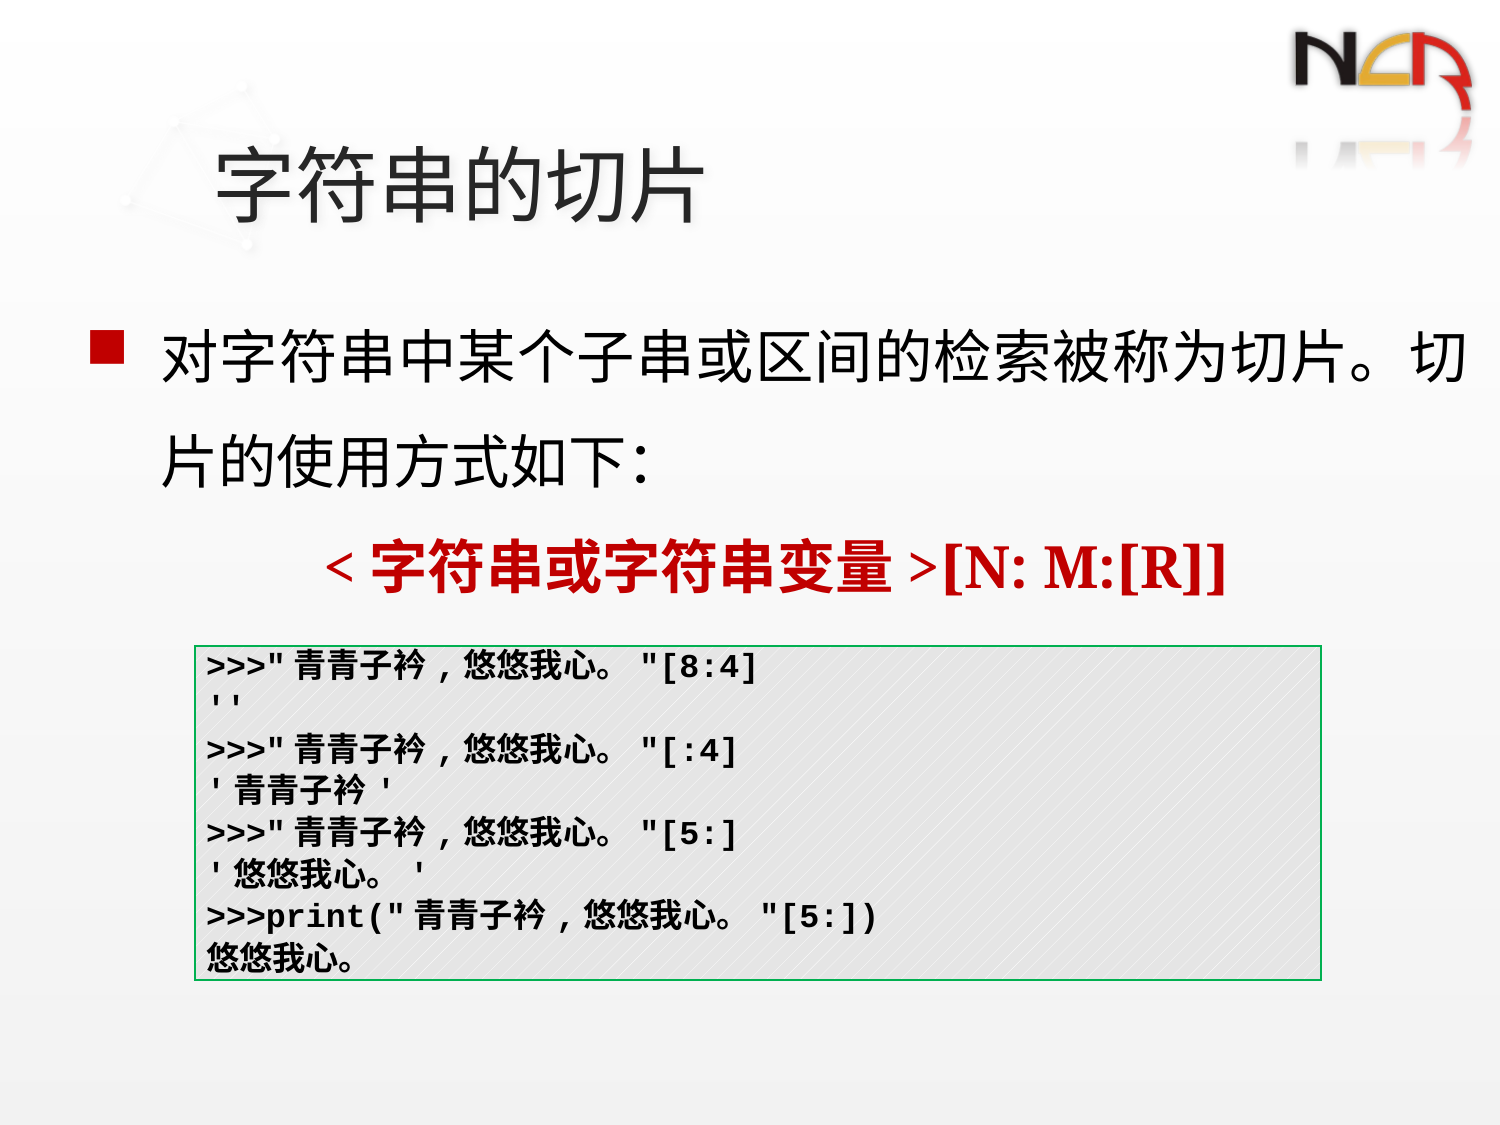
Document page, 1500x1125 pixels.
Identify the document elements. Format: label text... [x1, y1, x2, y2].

text_box 对字符串中某个子串或区间的检索被称为切片。切片的使用方式如下： <字符串或字符串变量>[N: M:[R]] [70, 277, 1483, 713]
picture [1281, 0, 1488, 229]
text_box 字符串的切片 [318, 125, 727, 241]
table_header >>>"青青子衿,悠悠我心。"[8:4] '' >>>"青青子衿,悠悠我心。"[:4] '青青子衿' >>>"青青子衿,悠悠我心。"[5:] '悠悠我心。' >>>print("青青子衿,悠悠我心。"[5:]) 悠悠我心。 [196, 647, 1320, 979]
picture [111, 64, 314, 268]
